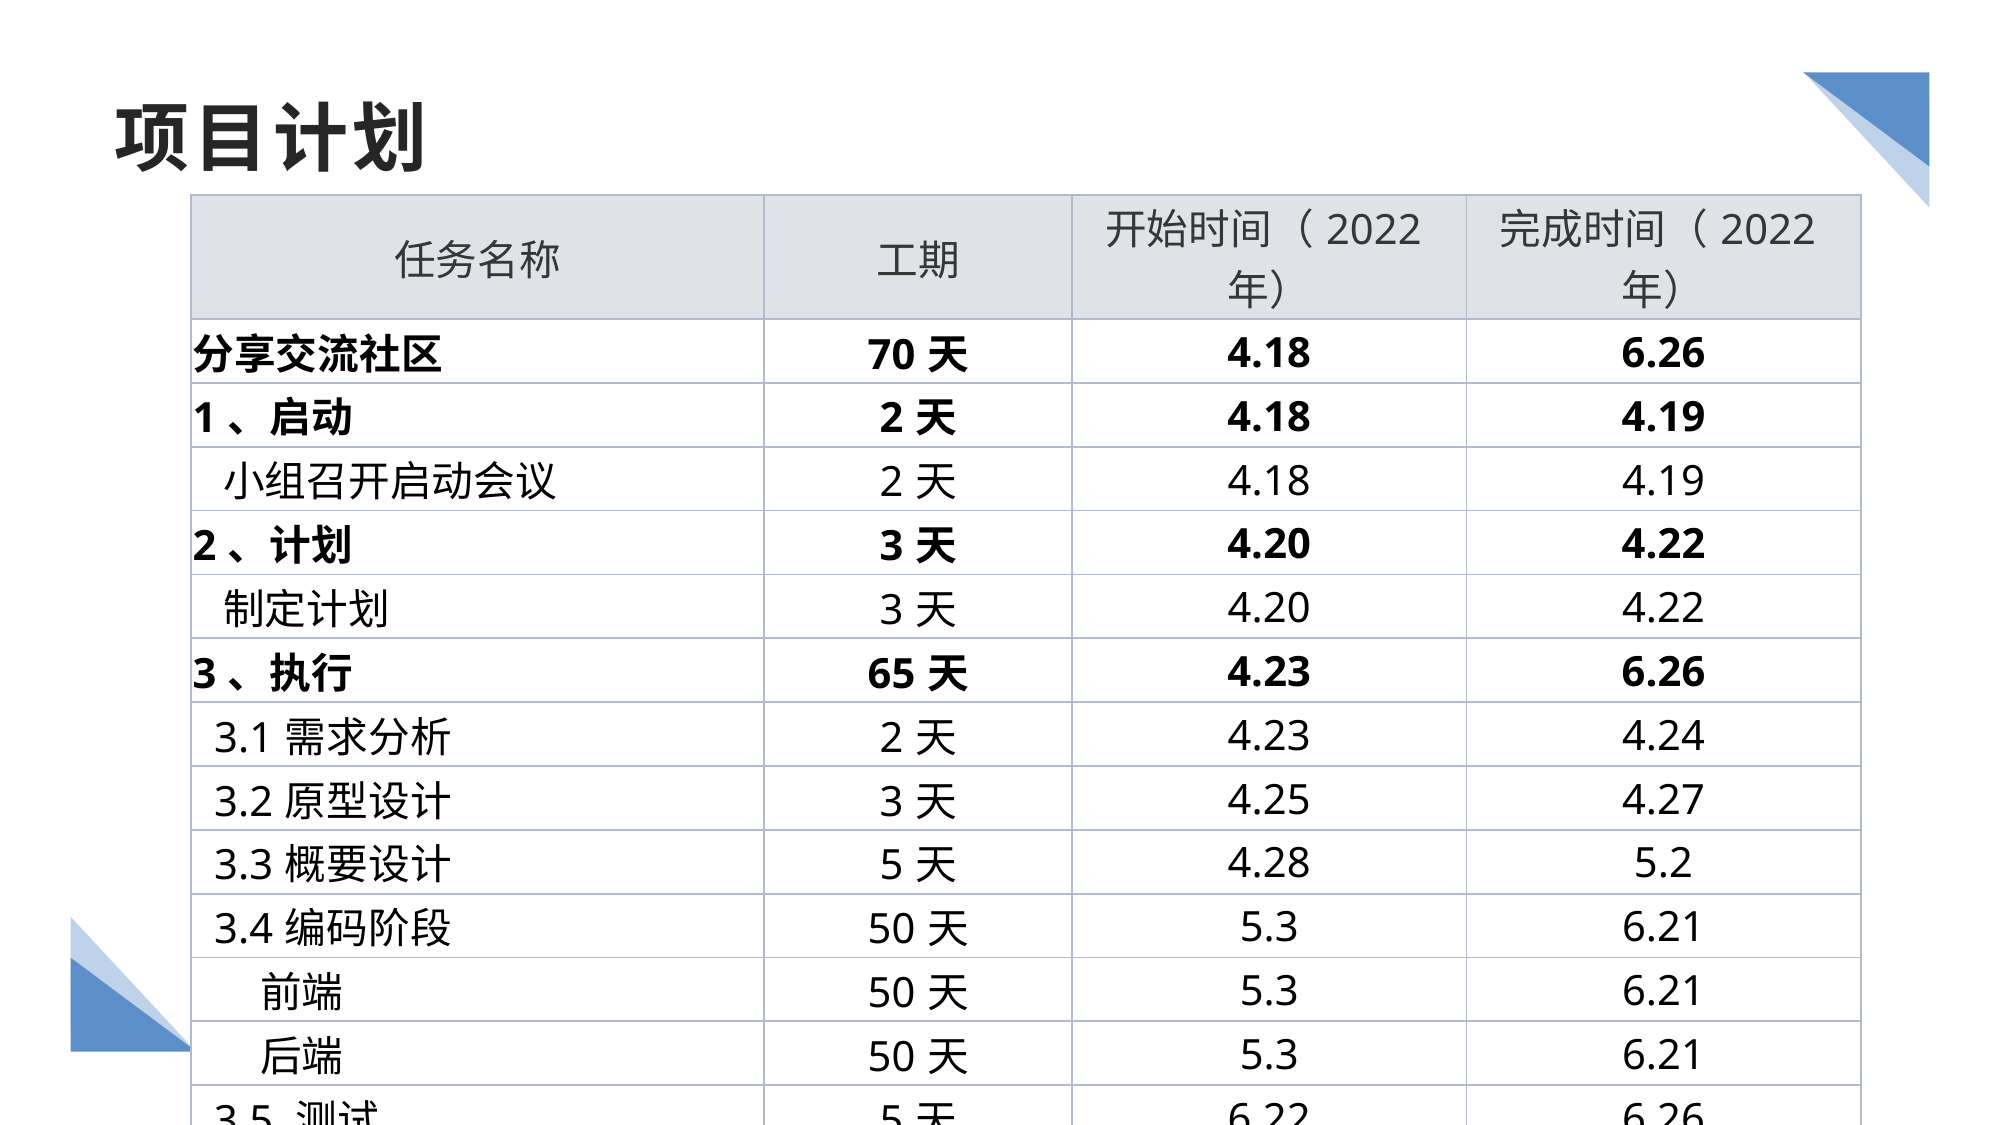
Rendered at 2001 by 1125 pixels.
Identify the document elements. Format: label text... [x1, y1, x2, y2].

title 项目计划 [98, 76, 1678, 195]
table_cell 4.28 [1073, 831, 1466, 893]
table_cell 4.19 [1467, 448, 1860, 510]
table_cell 3、执行 [192, 639, 763, 701]
table_cell 50天 [765, 958, 1071, 1020]
table_cell 3.4编码阶段 [192, 895, 763, 957]
table_cell 3.2原型设计 [192, 767, 763, 829]
table_cell 4.18 [1073, 448, 1466, 510]
table_cell 小组召开启动会议 [192, 448, 763, 510]
table_cell 4.19 [1467, 384, 1860, 446]
table_cell 分享交流社区 [192, 320, 763, 382]
table_cell 3天 [765, 575, 1071, 637]
table_cell 4.20 [1073, 575, 1466, 637]
table_cell 6.26 [1467, 1086, 1860, 1125]
table_cell 4.24 [1467, 703, 1860, 765]
table_cell 5天 [765, 831, 1071, 893]
table_cell 6.21 [1467, 1022, 1860, 1084]
table_cell 4.22 [1467, 575, 1860, 637]
table_cell 4.25 [1073, 767, 1466, 829]
table_cell 后端 [192, 1022, 763, 1084]
table_cell 2天 [765, 384, 1071, 446]
table_cell 3天 [765, 767, 1071, 829]
table_cell 2、计划 [192, 511, 763, 574]
table_cell 4.18 [1073, 320, 1466, 382]
table_cell 3.5 测试 [192, 1086, 763, 1125]
table_cell 6.21 [1467, 958, 1860, 1020]
table_header 工期 [765, 196, 1071, 318]
table_cell 3天 [765, 511, 1071, 574]
table_cell 50天 [765, 1022, 1071, 1084]
table_cell 6.26 [1467, 639, 1860, 701]
table_cell 4.20 [1073, 511, 1466, 574]
table_cell 制定计划 [192, 575, 763, 637]
table_cell 70天 [765, 320, 1071, 382]
table_cell 3.3概要设计 [192, 831, 763, 893]
table_cell 6.26 [1467, 320, 1860, 382]
table_cell 2天 [765, 448, 1071, 510]
table_cell 2天 [765, 703, 1071, 765]
table_header 开始时间（2022年） [1073, 196, 1466, 318]
table_cell 4.23 [1073, 703, 1466, 765]
table_cell 3.1需求分析 [192, 703, 763, 765]
table_cell 4.18 [1073, 384, 1466, 446]
table_cell 6.21 [1467, 895, 1860, 957]
table_cell 4.27 [1467, 767, 1860, 829]
table_cell 4.22 [1467, 511, 1860, 574]
table_cell 50天 [765, 895, 1071, 957]
table_header 完成时间（2022年） [1467, 196, 1860, 318]
table_cell 6.22 [1073, 1086, 1466, 1125]
table_cell 5.3 [1073, 1022, 1466, 1084]
table_cell 前端 [192, 958, 763, 1020]
table_cell 65天 [765, 639, 1071, 701]
table_cell 5.2 [1467, 831, 1860, 893]
table_cell 5.3 [1073, 895, 1466, 957]
table_header 任务名称 [192, 196, 763, 318]
table_cell 4.23 [1073, 639, 1466, 701]
table_cell 1、启动 [192, 384, 763, 446]
table_cell 5.3 [1073, 958, 1466, 1020]
table_cell 5天 [765, 1086, 1071, 1125]
